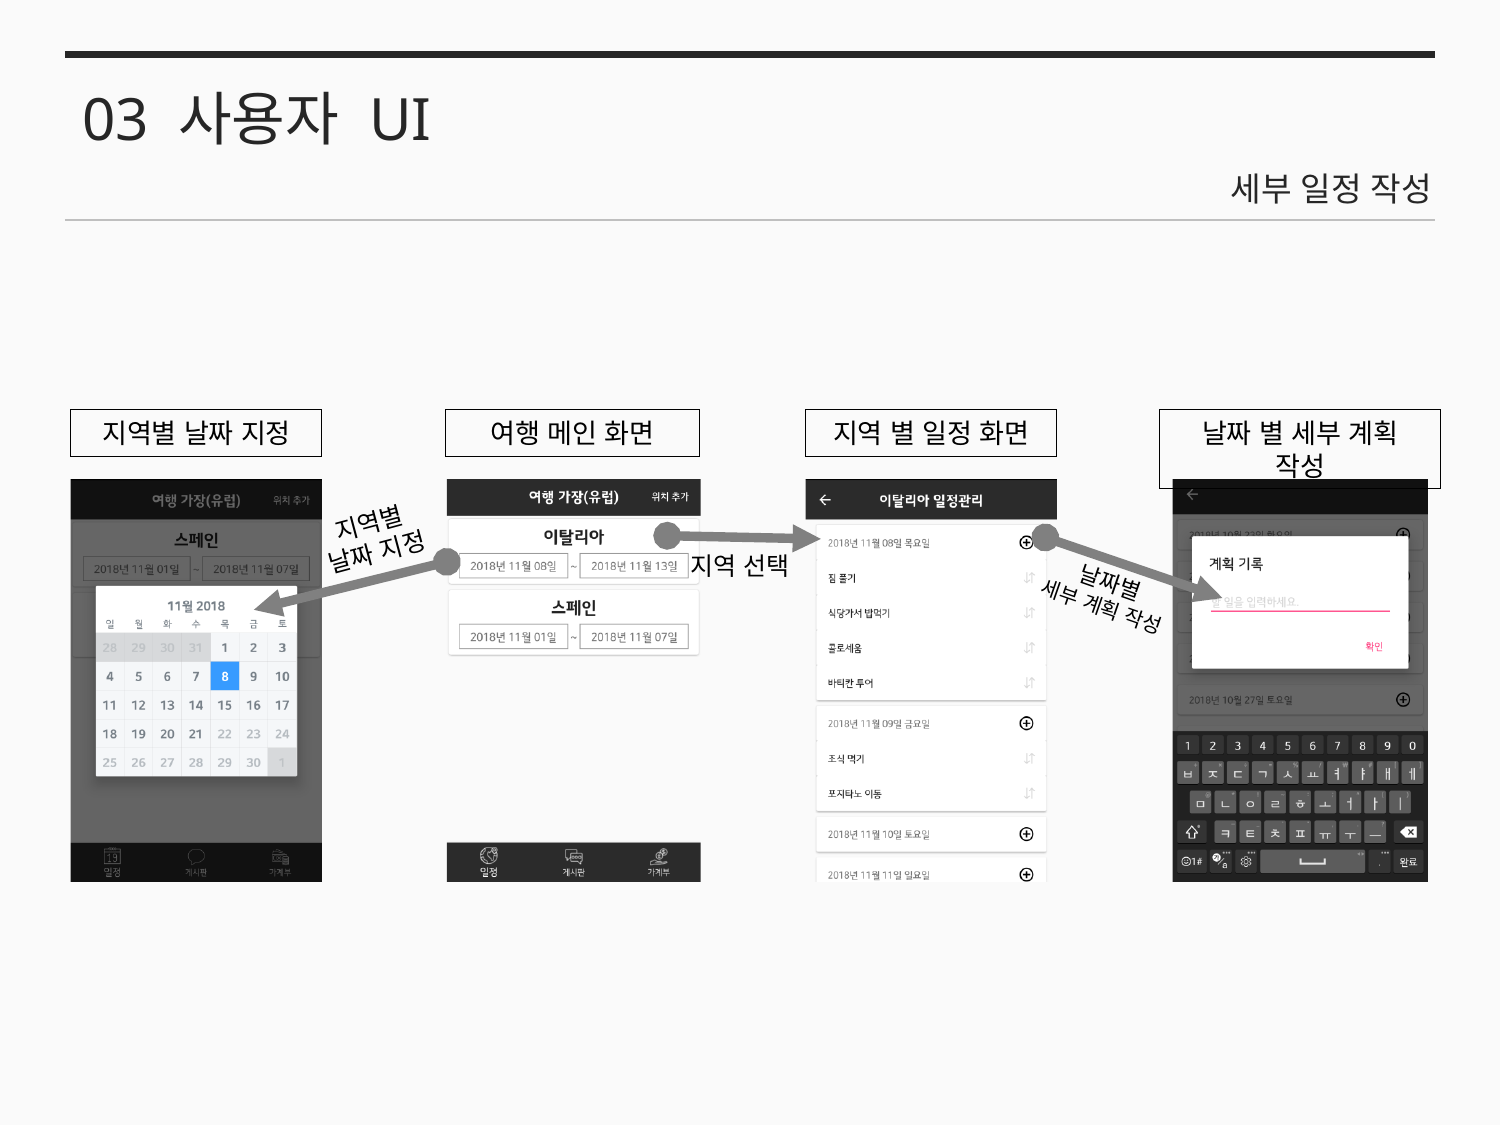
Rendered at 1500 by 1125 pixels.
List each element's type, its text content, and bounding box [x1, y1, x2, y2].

text_box 날짜 별 세부 계획 작성 [1159, 409, 1441, 489]
text_box 여행 메인 화면 [445, 409, 700, 457]
text_box 지역별 날짜 지정 [70, 409, 322, 457]
picture [1172, 479, 1429, 882]
text_box 지역 선택 [706, 548, 800, 586]
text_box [666, 535, 822, 540]
text_box 날짜별 세부 계획 작성 [1062, 607, 1167, 649]
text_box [253, 561, 448, 611]
picture [446, 479, 701, 882]
text_box 지역 별 일정 화면 [805, 409, 1057, 457]
picture [805, 479, 1058, 882]
text_box 지역별 날짜 지정 [327, 486, 441, 560]
picture [70, 479, 323, 882]
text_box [1045, 537, 1223, 599]
text_box 세부 일정 작성 [735, 160, 1447, 216]
text_box 03 사용자 UI [68, 74, 467, 160]
